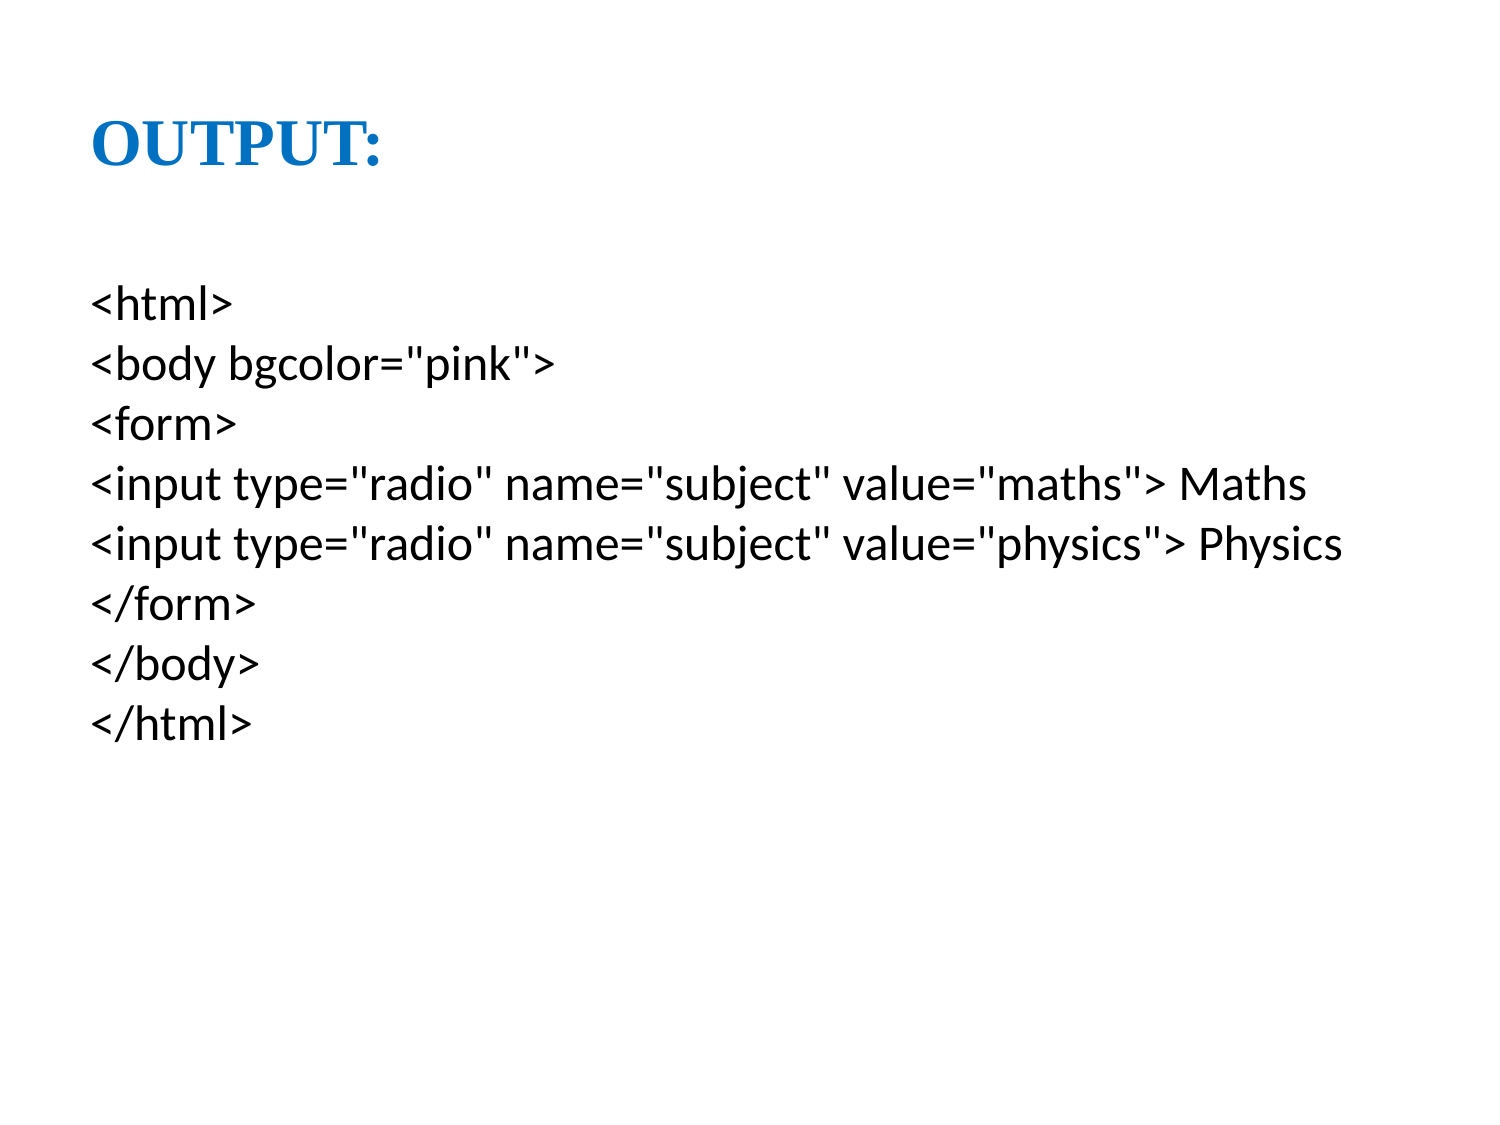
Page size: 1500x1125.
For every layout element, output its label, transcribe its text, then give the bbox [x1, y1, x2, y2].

title OUTPUT: [75, 45, 1425, 233]
list <html> <body bgcolor="pink"> <form> <input type="radio" name="subject" value="maths"> Maths <input type="radio" name="subject" value="physics"> Physics </form> </body> </html> [75, 262, 1425, 1005]
